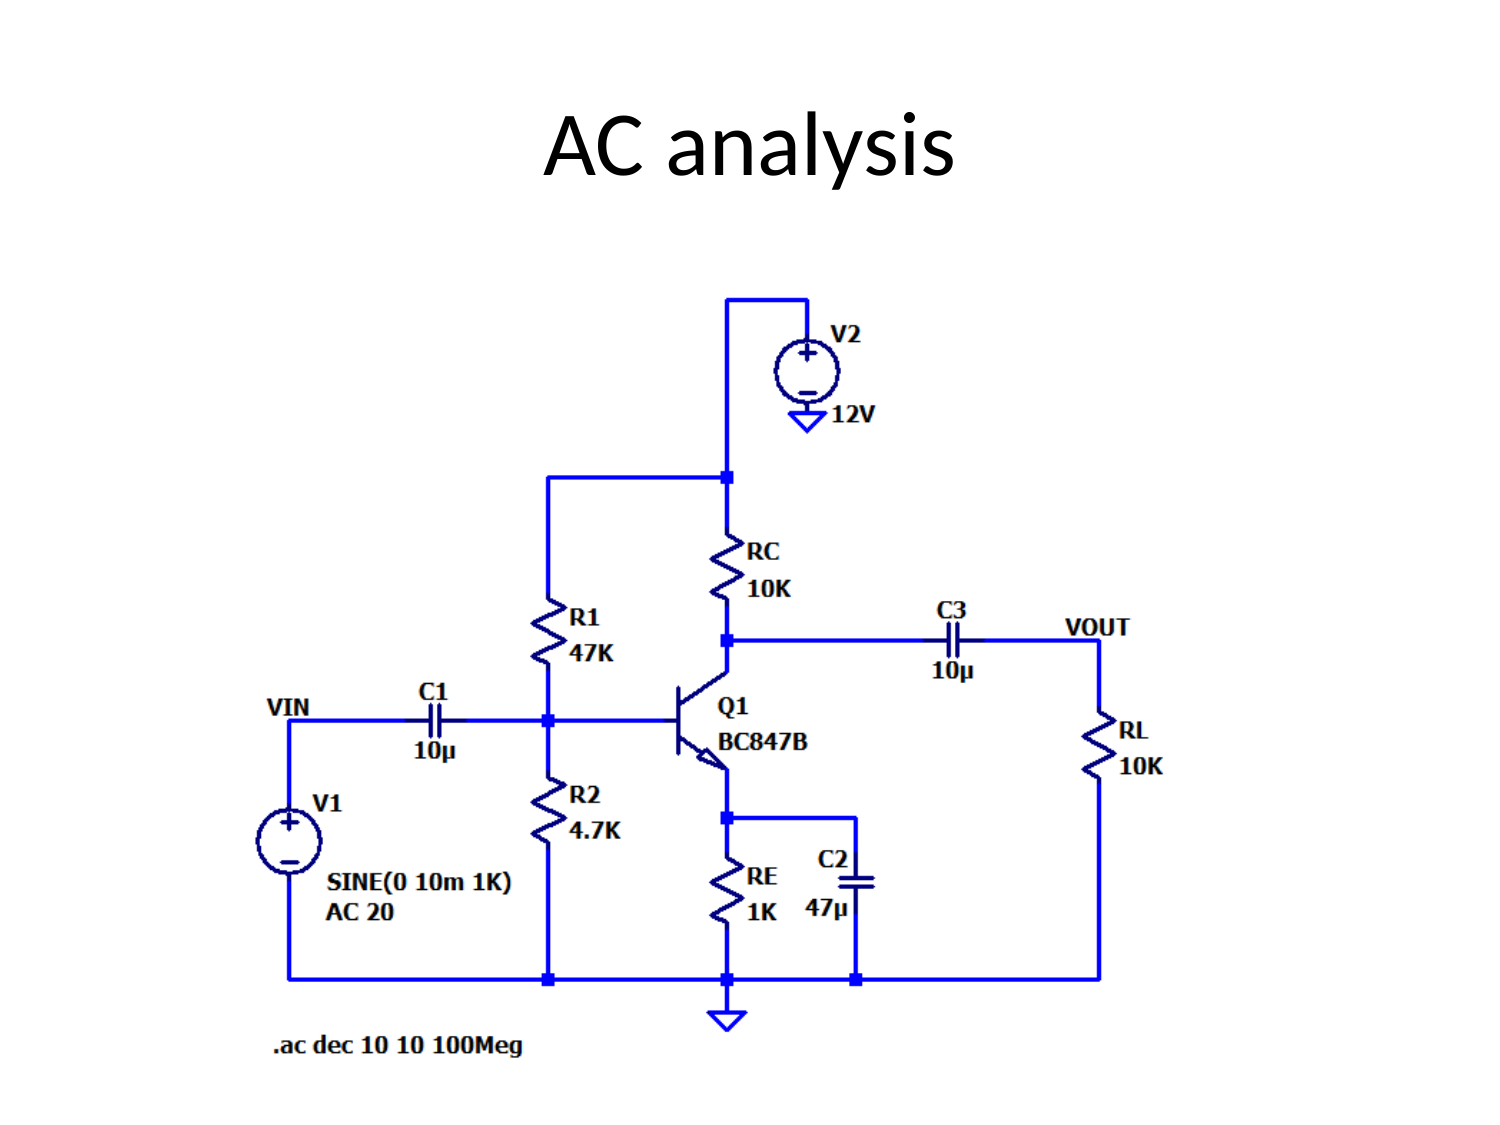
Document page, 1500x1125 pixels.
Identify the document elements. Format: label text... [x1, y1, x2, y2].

title AC analysis [75, 45, 1425, 233]
picture [187, 228, 1213, 1076]
